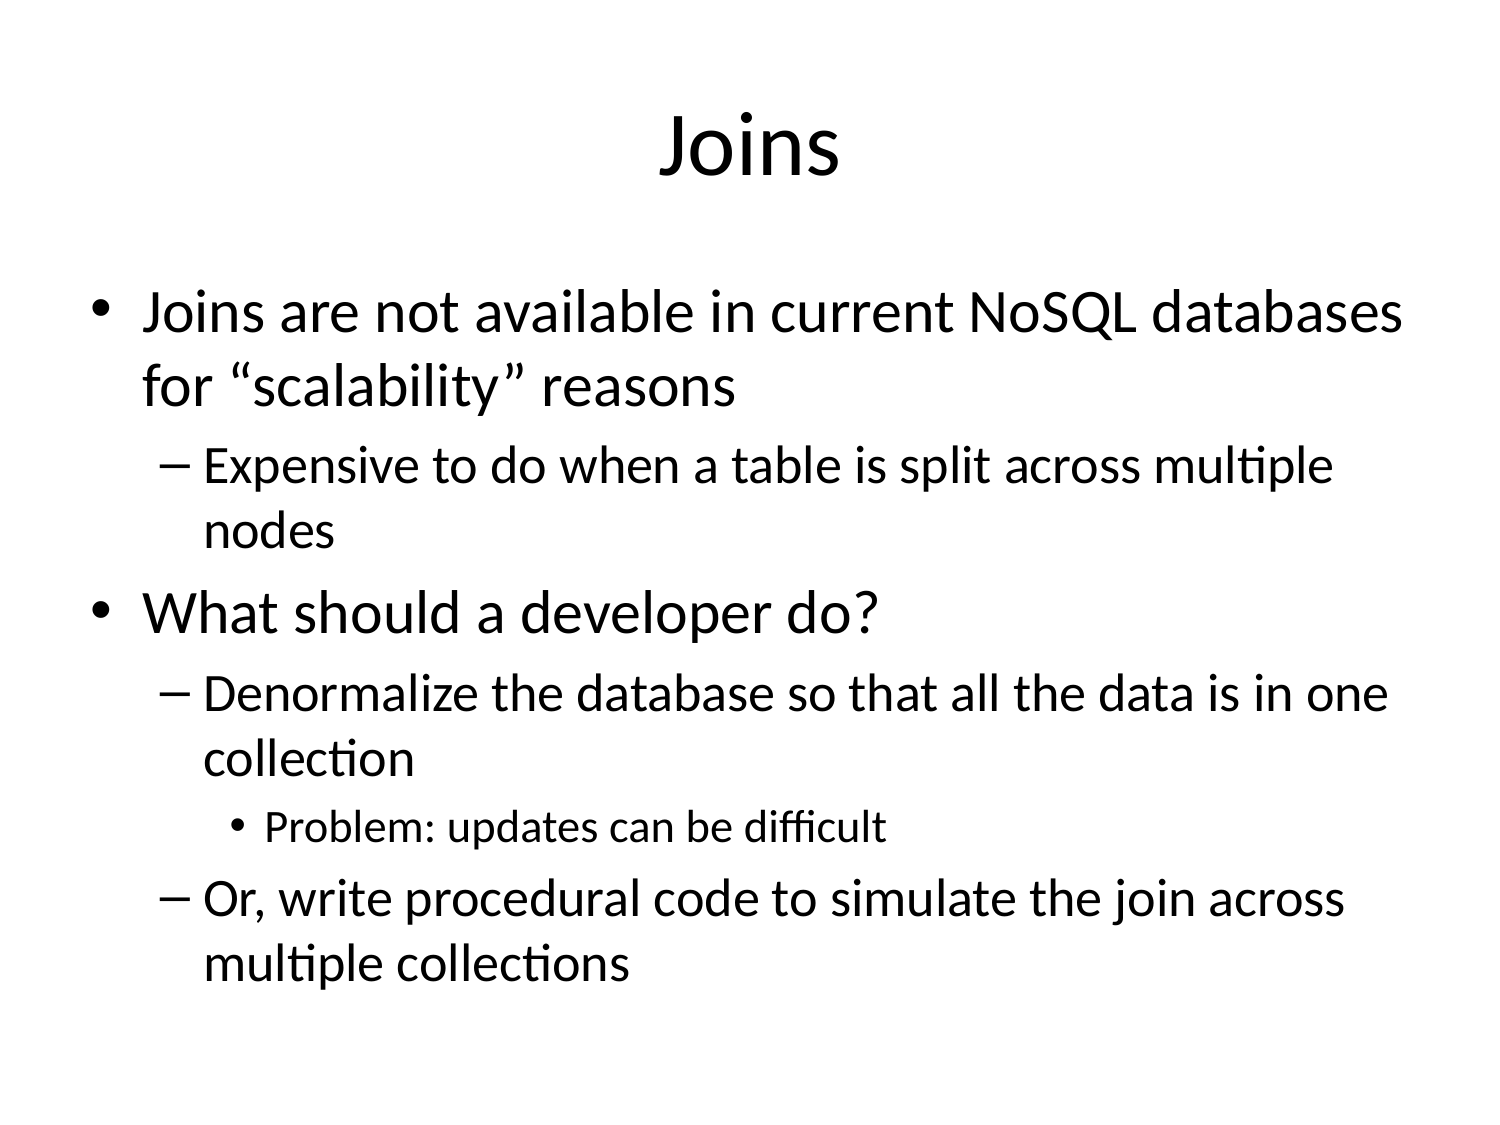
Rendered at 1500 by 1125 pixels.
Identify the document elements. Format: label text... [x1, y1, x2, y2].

list Joins are not available in current NoSQL databases for “scalability” reasons Expensive to do when a table is split across multiple nodes What should a developer do? Denormalize the database so that all the data is in one collection Problem: updates can be difficult Or, write procedural code to simulate the join across multiple collections [75, 262, 1425, 1005]
title Joins [75, 45, 1425, 233]
